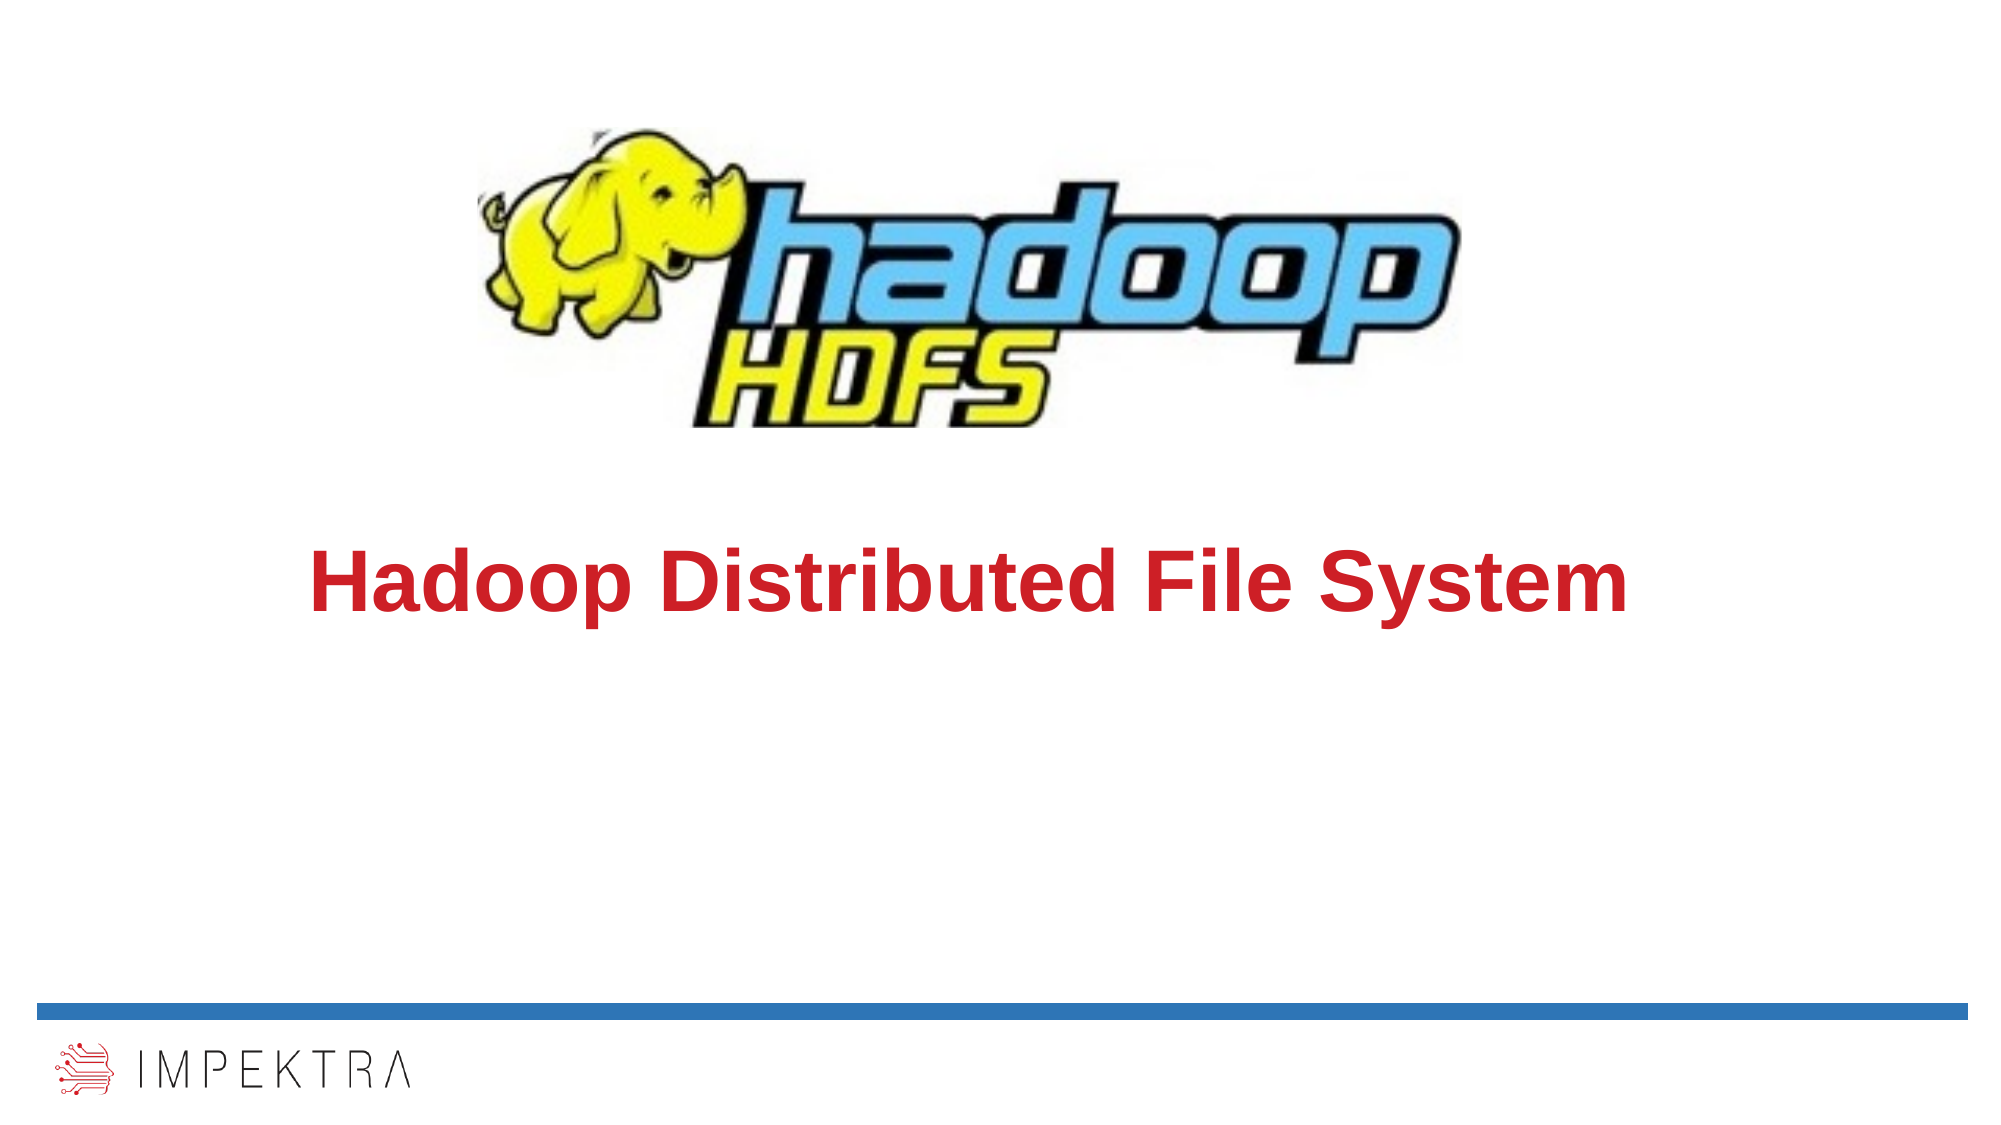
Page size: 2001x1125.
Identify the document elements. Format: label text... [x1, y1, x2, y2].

picture [477, 127, 1463, 428]
title Hadoop Distributed File System [219, 481, 1720, 639]
picture [55, 1043, 410, 1095]
